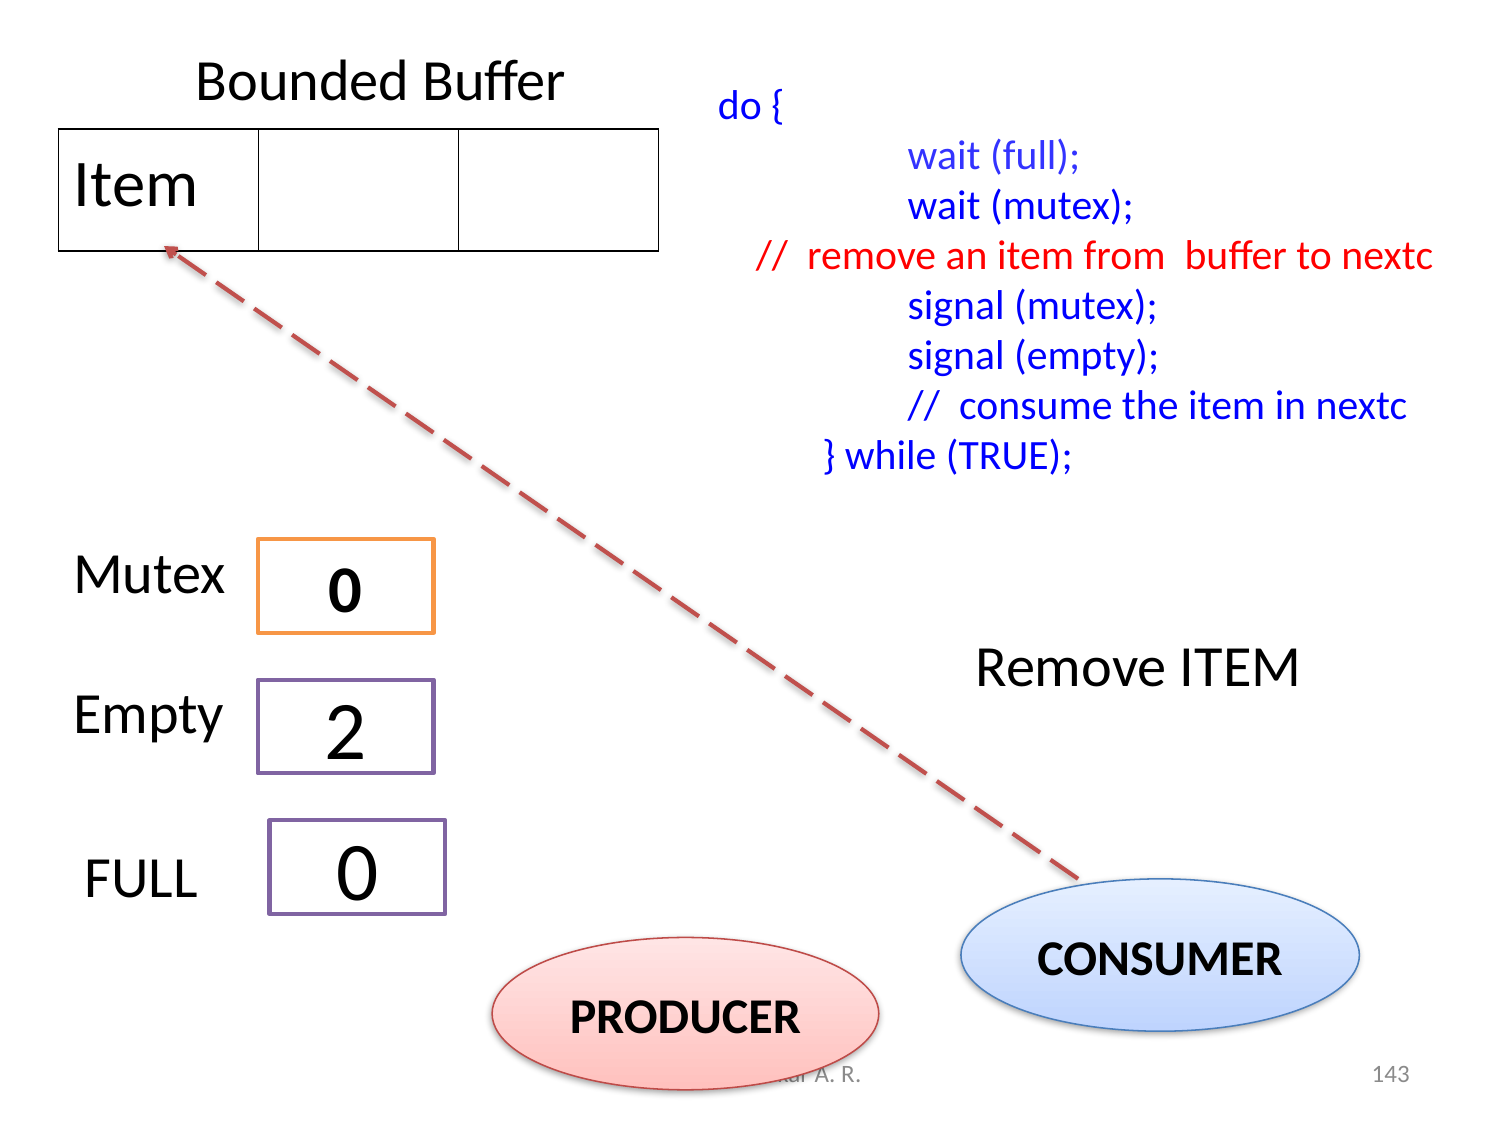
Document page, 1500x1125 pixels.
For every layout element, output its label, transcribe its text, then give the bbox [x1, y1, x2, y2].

footer By: Dr. Panhalkar A. R. [512, 1042, 988, 1103]
text_box FULL [70, 832, 375, 917]
text_box do { wait (full); wait (mutex); // remove an item from buffer to nextc signal (mutex); signal (empty); // consume the item in nextc } while (TRUE); [703, 70, 1500, 486]
table_header [459, 130, 658, 244]
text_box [163, 245, 1079, 880]
table_header [259, 130, 458, 244]
text_box Bounded Buffer [70, 35, 692, 120]
text_box Remove ITEM [1082, 621, 1360, 706]
text_box Mutex [58, 527, 158, 613]
text_box CONSUMER [960, 878, 1361, 1032]
slide_number 143 [1074, 1042, 1425, 1103]
text_box Empty [58, 667, 158, 753]
text_box PRODUCER [491, 936, 880, 1049]
text_box 0 [267, 886, 447, 916]
table_header Item [59, 130, 258, 250]
